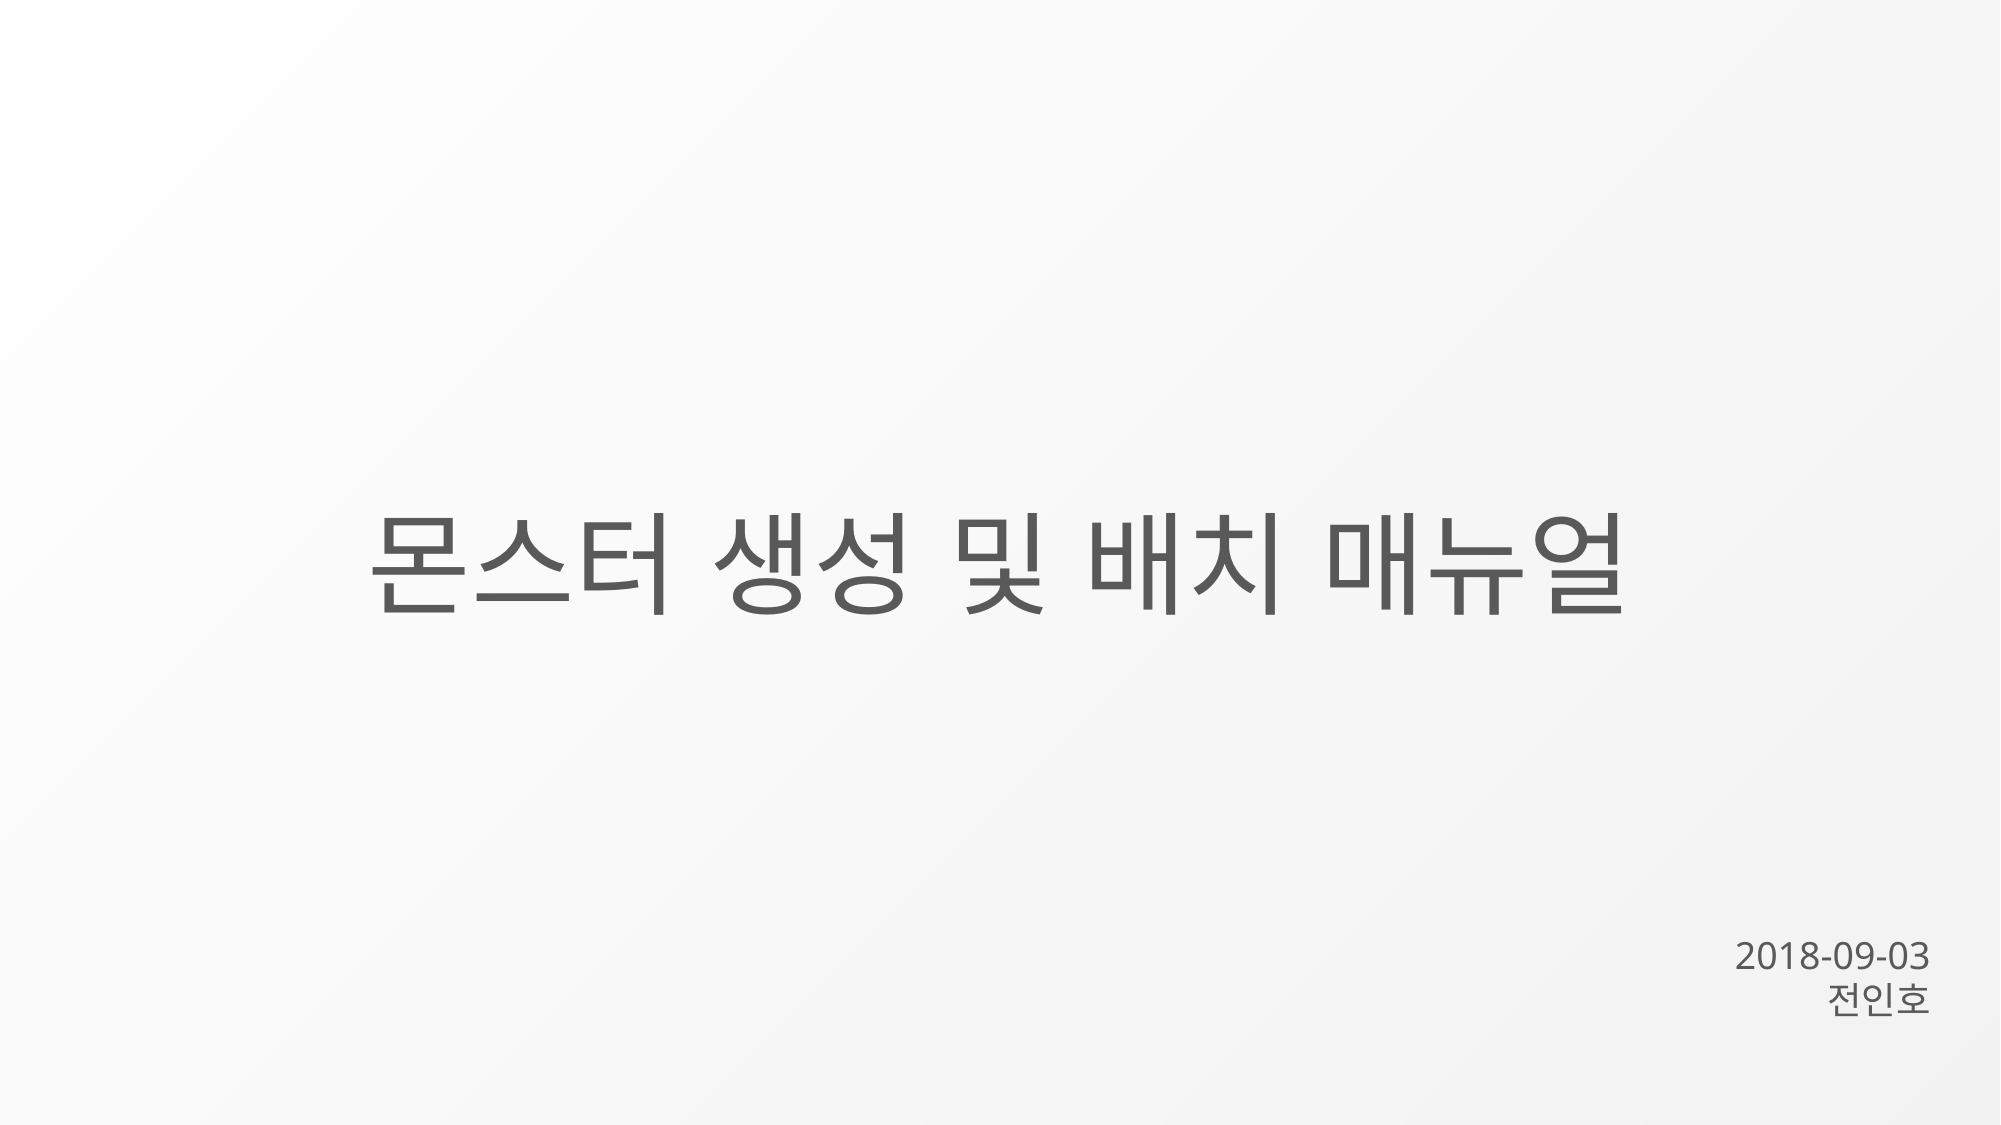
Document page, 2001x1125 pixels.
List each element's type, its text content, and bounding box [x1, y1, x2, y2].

text_box 몬스터 생성 및 배치 매뉴얼 [327, 486, 1673, 637]
text_box 2018-09-03 전인호 [1268, 924, 1946, 1030]
